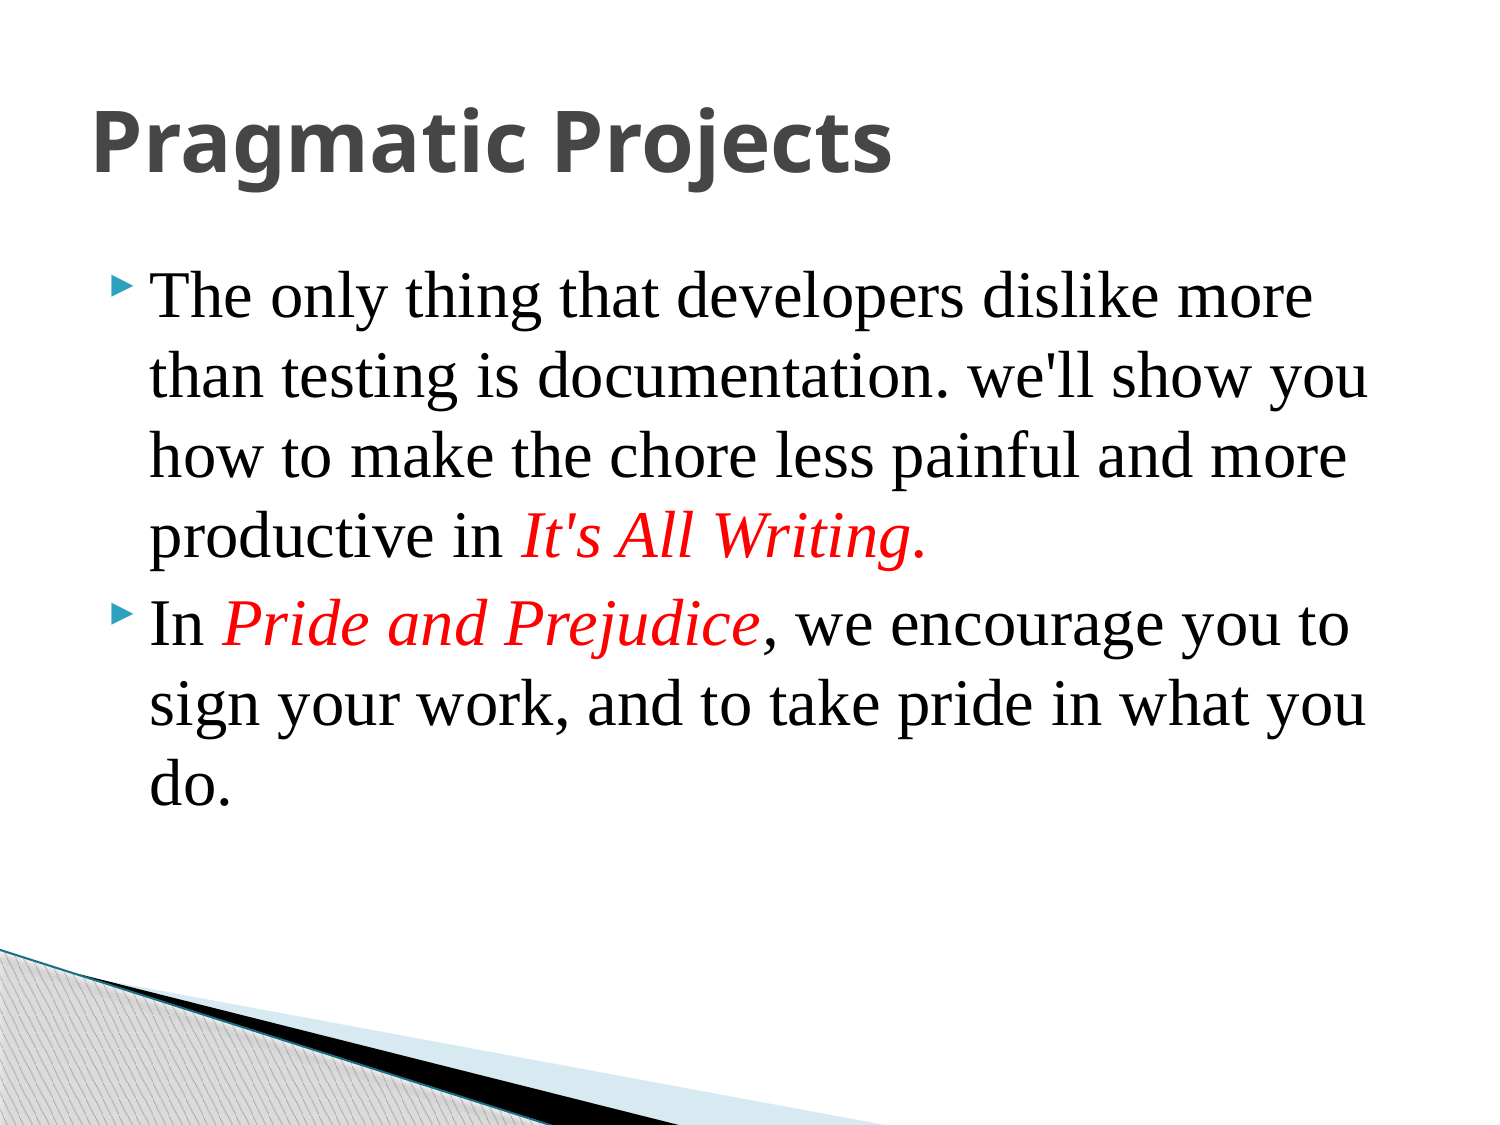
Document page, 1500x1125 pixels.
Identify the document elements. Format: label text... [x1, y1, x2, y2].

list The only thing that developers dislike more than testing is documentation. we'll show you how to make the chore less painful and more productive in It's All Writing. In Pride and Prejudice, we encourage you to sign your work, and to take pride in what you do. [75, 243, 1425, 986]
title Pragmatic Projects [75, 45, 1425, 233]
